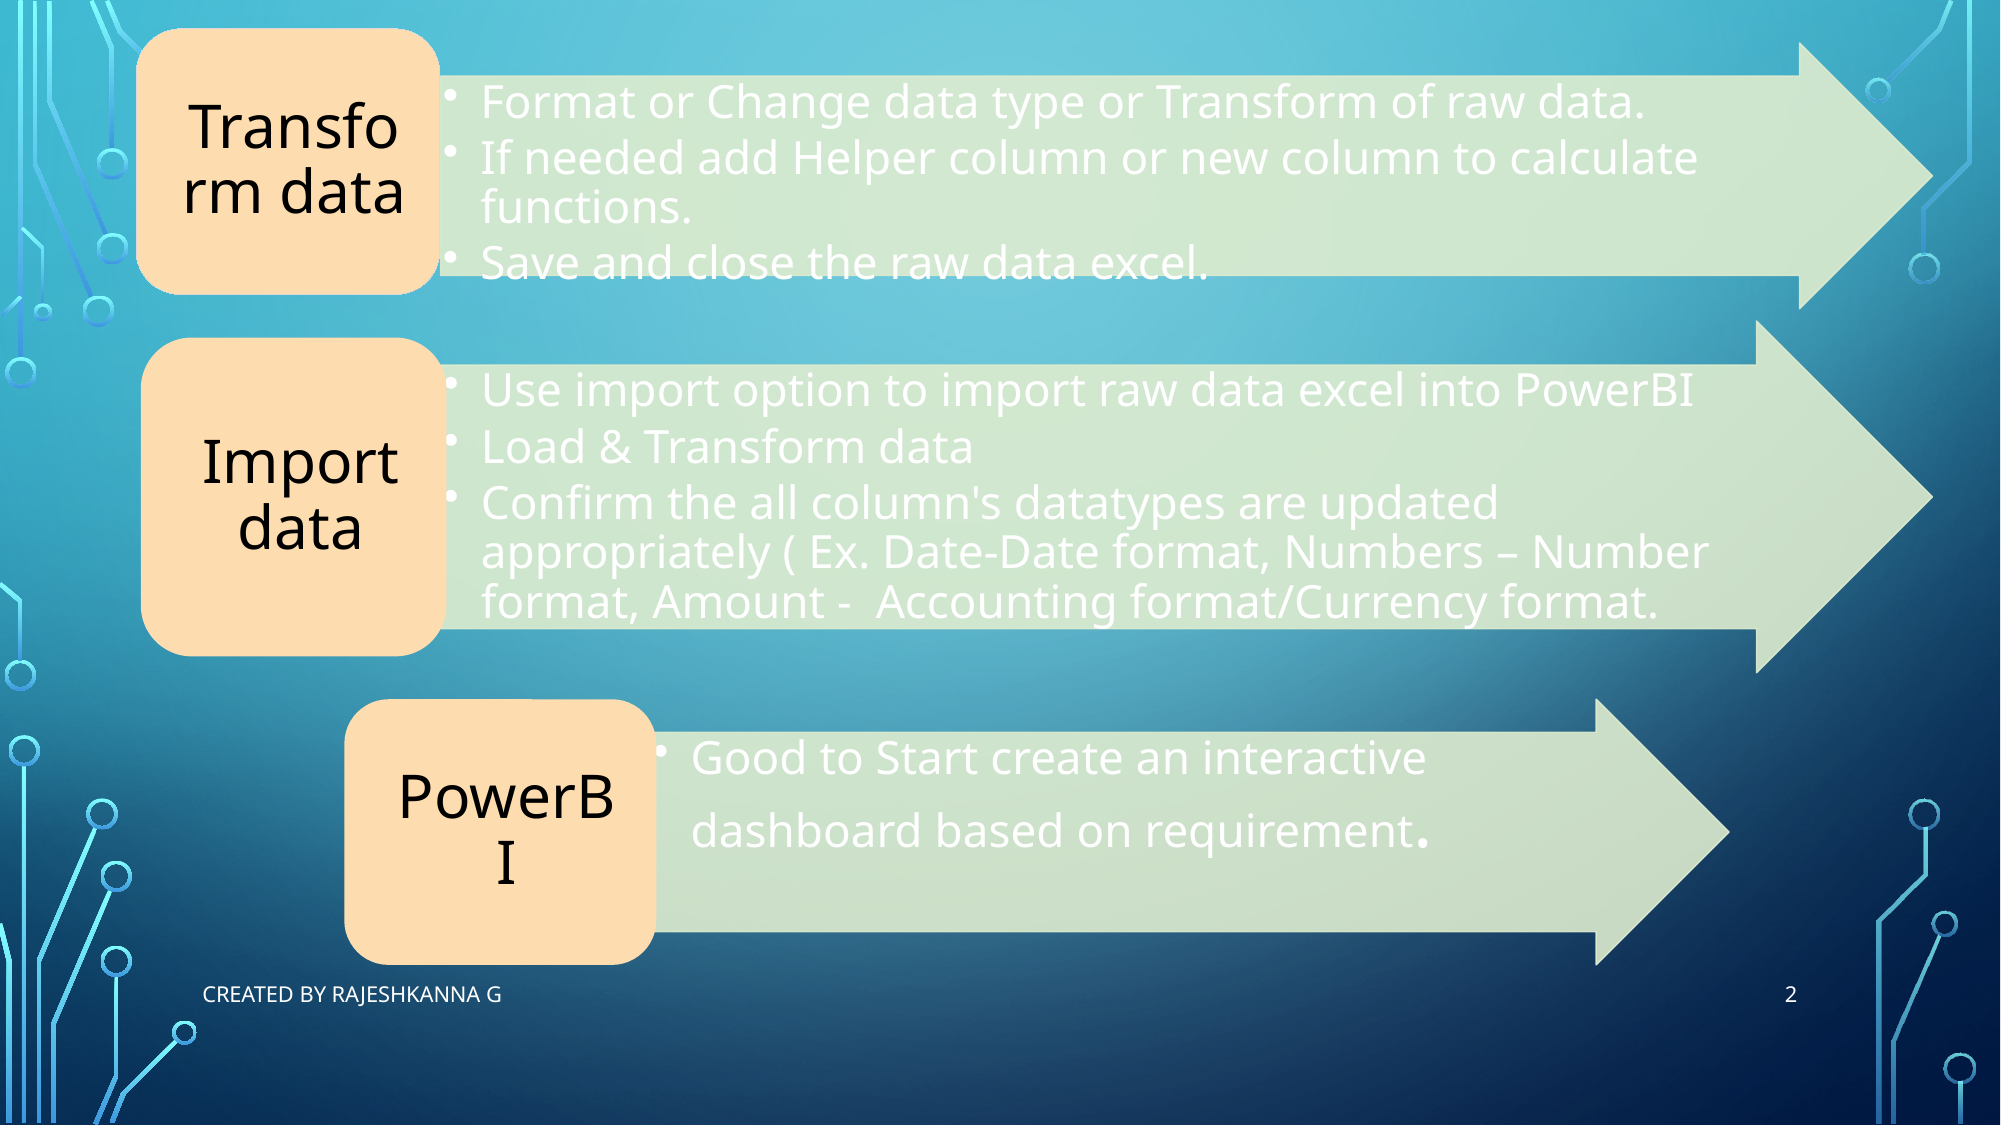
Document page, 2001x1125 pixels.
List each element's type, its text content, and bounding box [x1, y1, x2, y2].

footer Created by Rajeshkanna G [187, 973, 1211, 1025]
slide_number 2 [1685, 973, 1813, 1025]
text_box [135, 28, 1933, 966]
